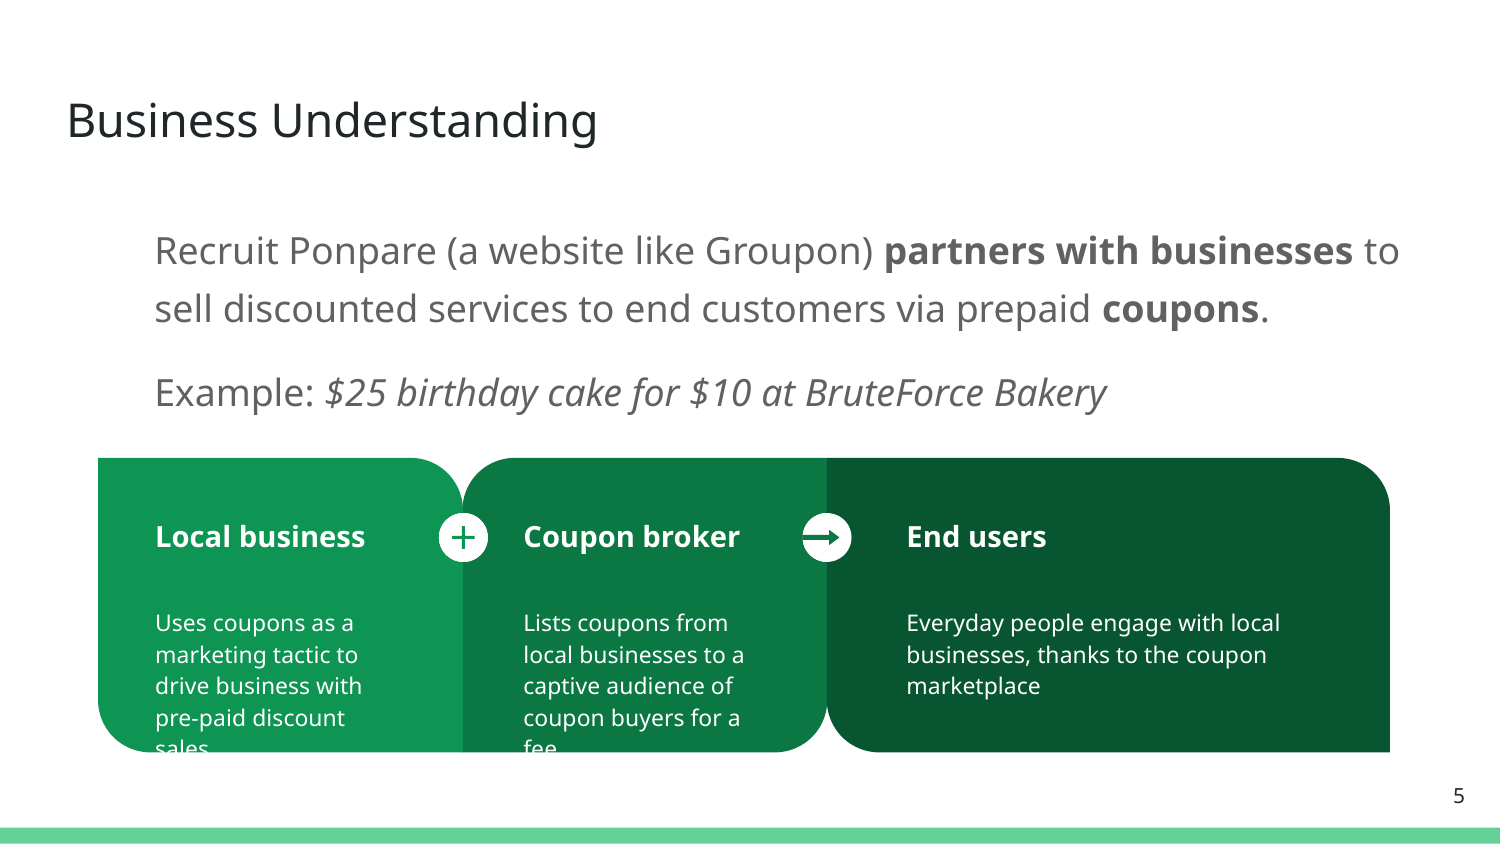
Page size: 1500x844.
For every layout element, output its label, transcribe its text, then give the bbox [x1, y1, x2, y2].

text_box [826, 457, 1391, 753]
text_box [97, 457, 464, 753]
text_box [802, 512, 852, 563]
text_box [438, 512, 489, 563]
title Business Understanding [51, 72, 1449, 167]
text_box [464, 457, 825, 753]
slide_number 5 [1389, 764, 1480, 830]
list Recruit Ponpare (a website like Groupon) partners with businesses to sell discounted services to end customers via prepaid coupons. Example: $25 birthday cake for $10 at BruteForce Bakery [51, 201, 1449, 440]
